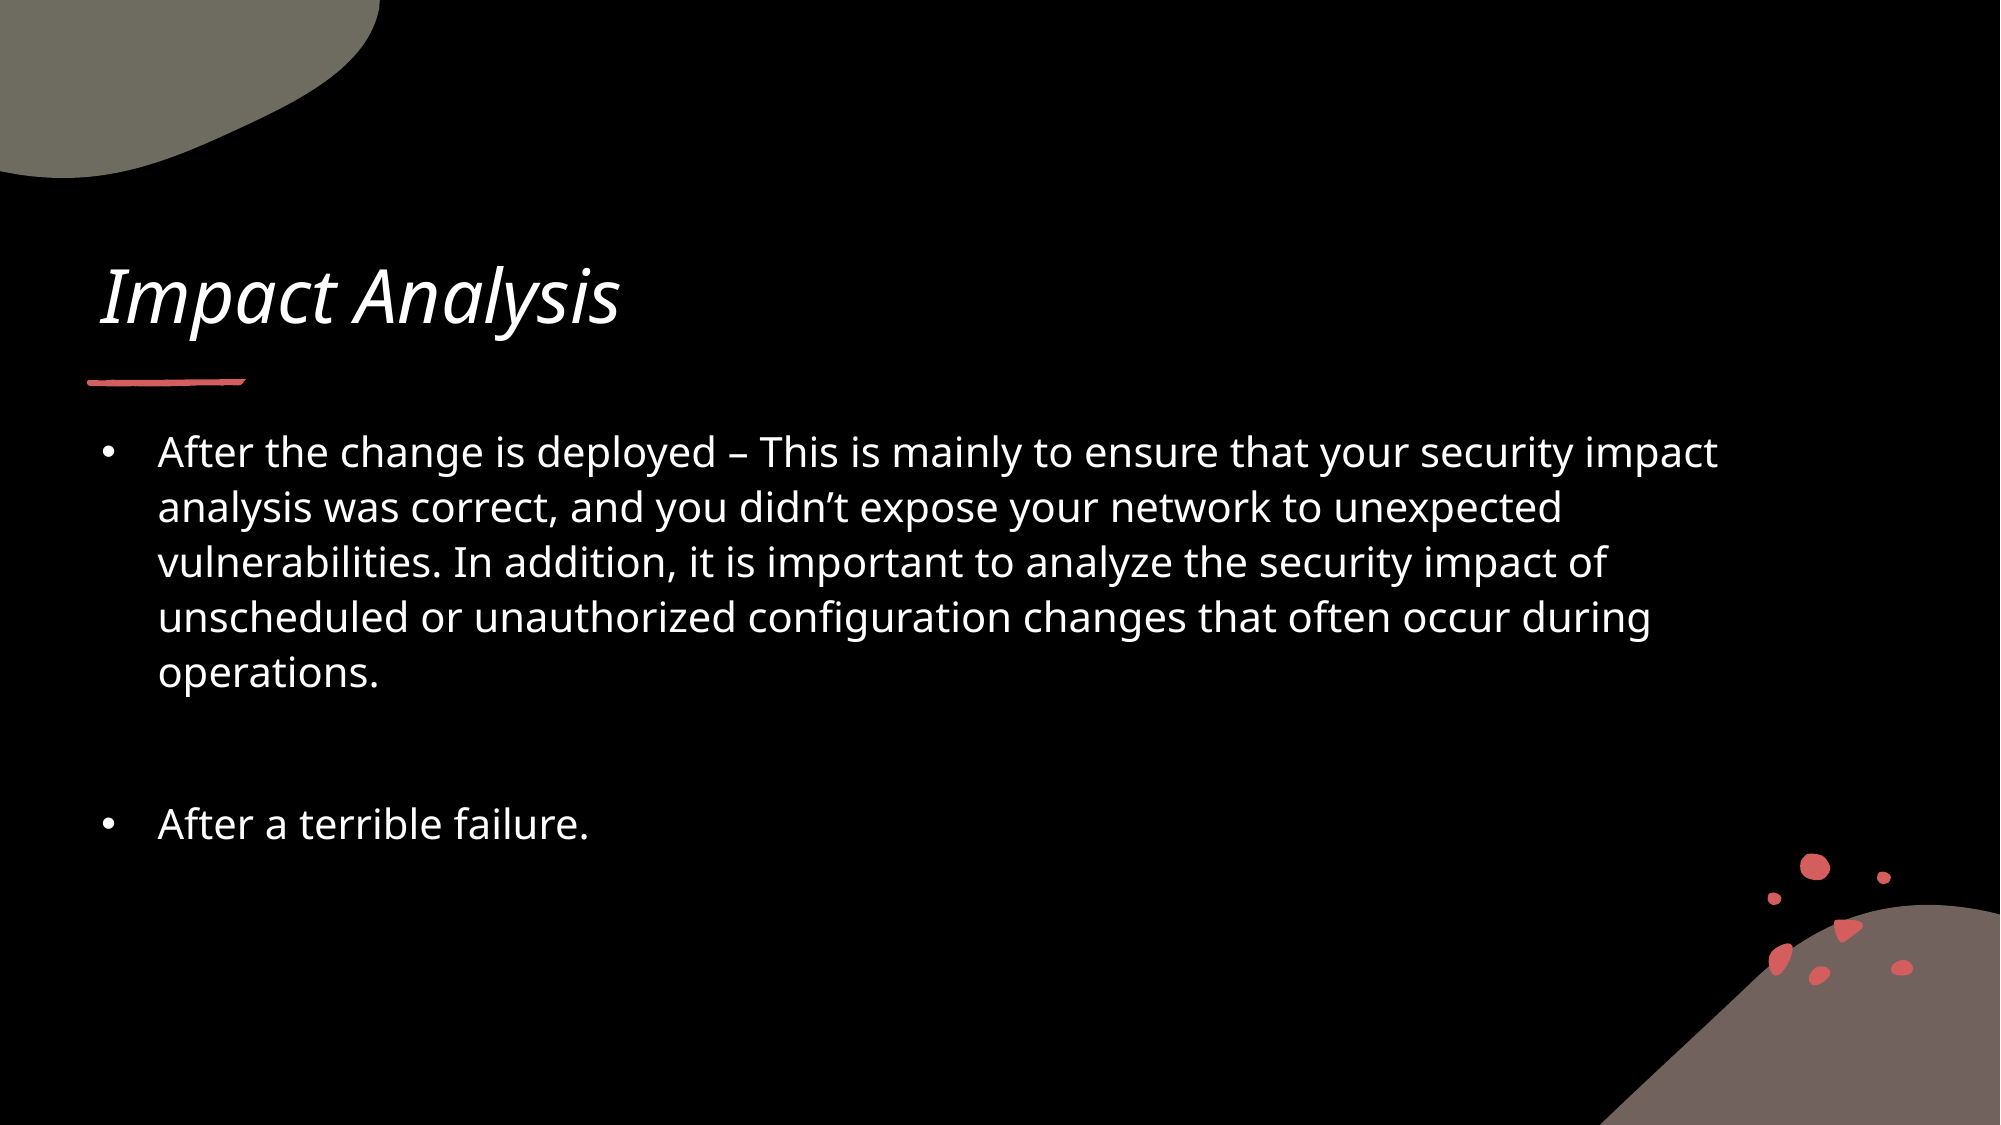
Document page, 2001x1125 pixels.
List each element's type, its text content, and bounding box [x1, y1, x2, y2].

list After the change is deployed – This is mainly to ensure that your security impact analysis was correct, and you didn’t expose your network to unexpected vulnerabilities. In addition, it is important to analyze the security impact of unscheduled or unauthorized configuration changes that often occur during operations. After a terrible failure. [86, 413, 1740, 996]
title Impact Analysis [86, 129, 1740, 347]
